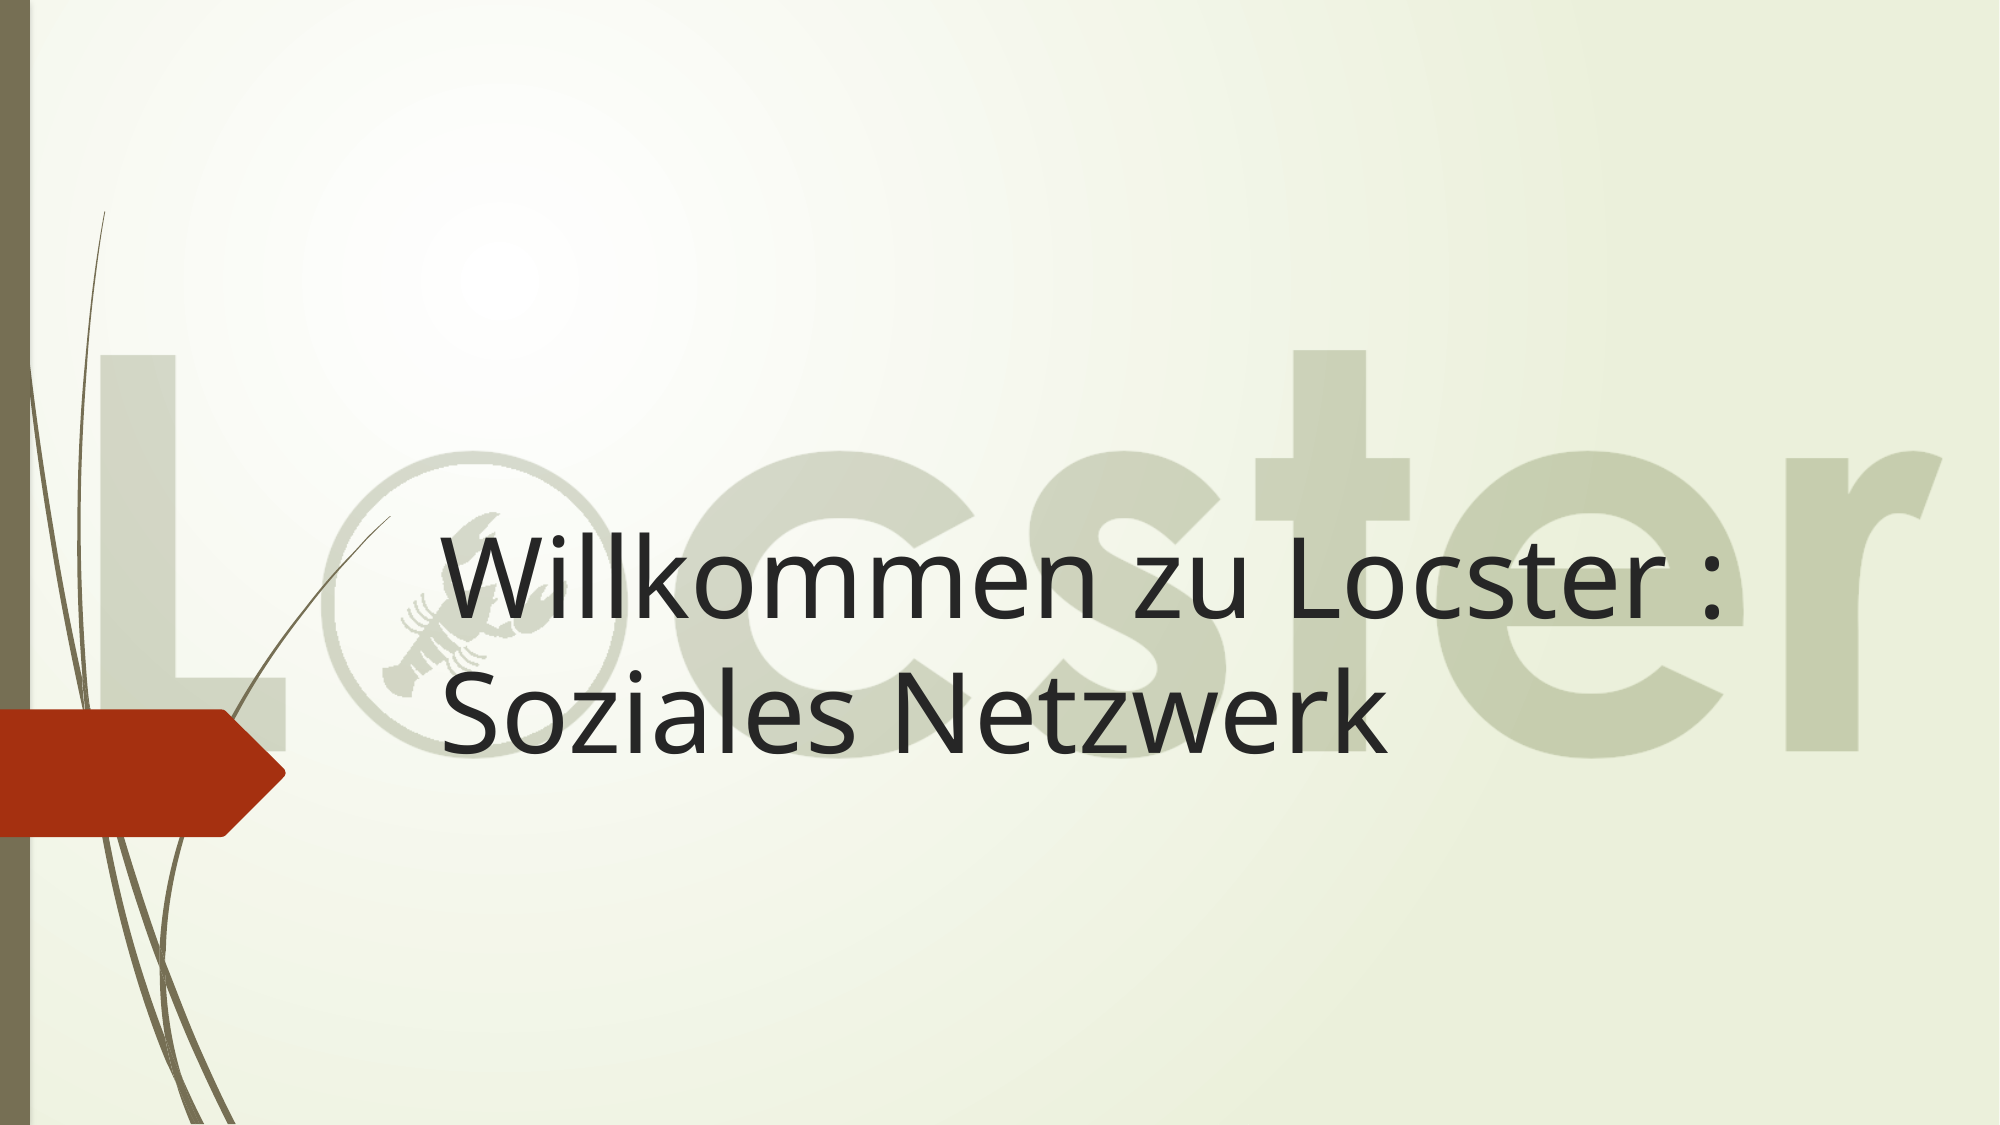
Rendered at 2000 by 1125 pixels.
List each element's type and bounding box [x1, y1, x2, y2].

picture [0, 0, 4, 1125]
text_box [4, 0, 392, 1125]
picture [392, 0, 2000, 1125]
